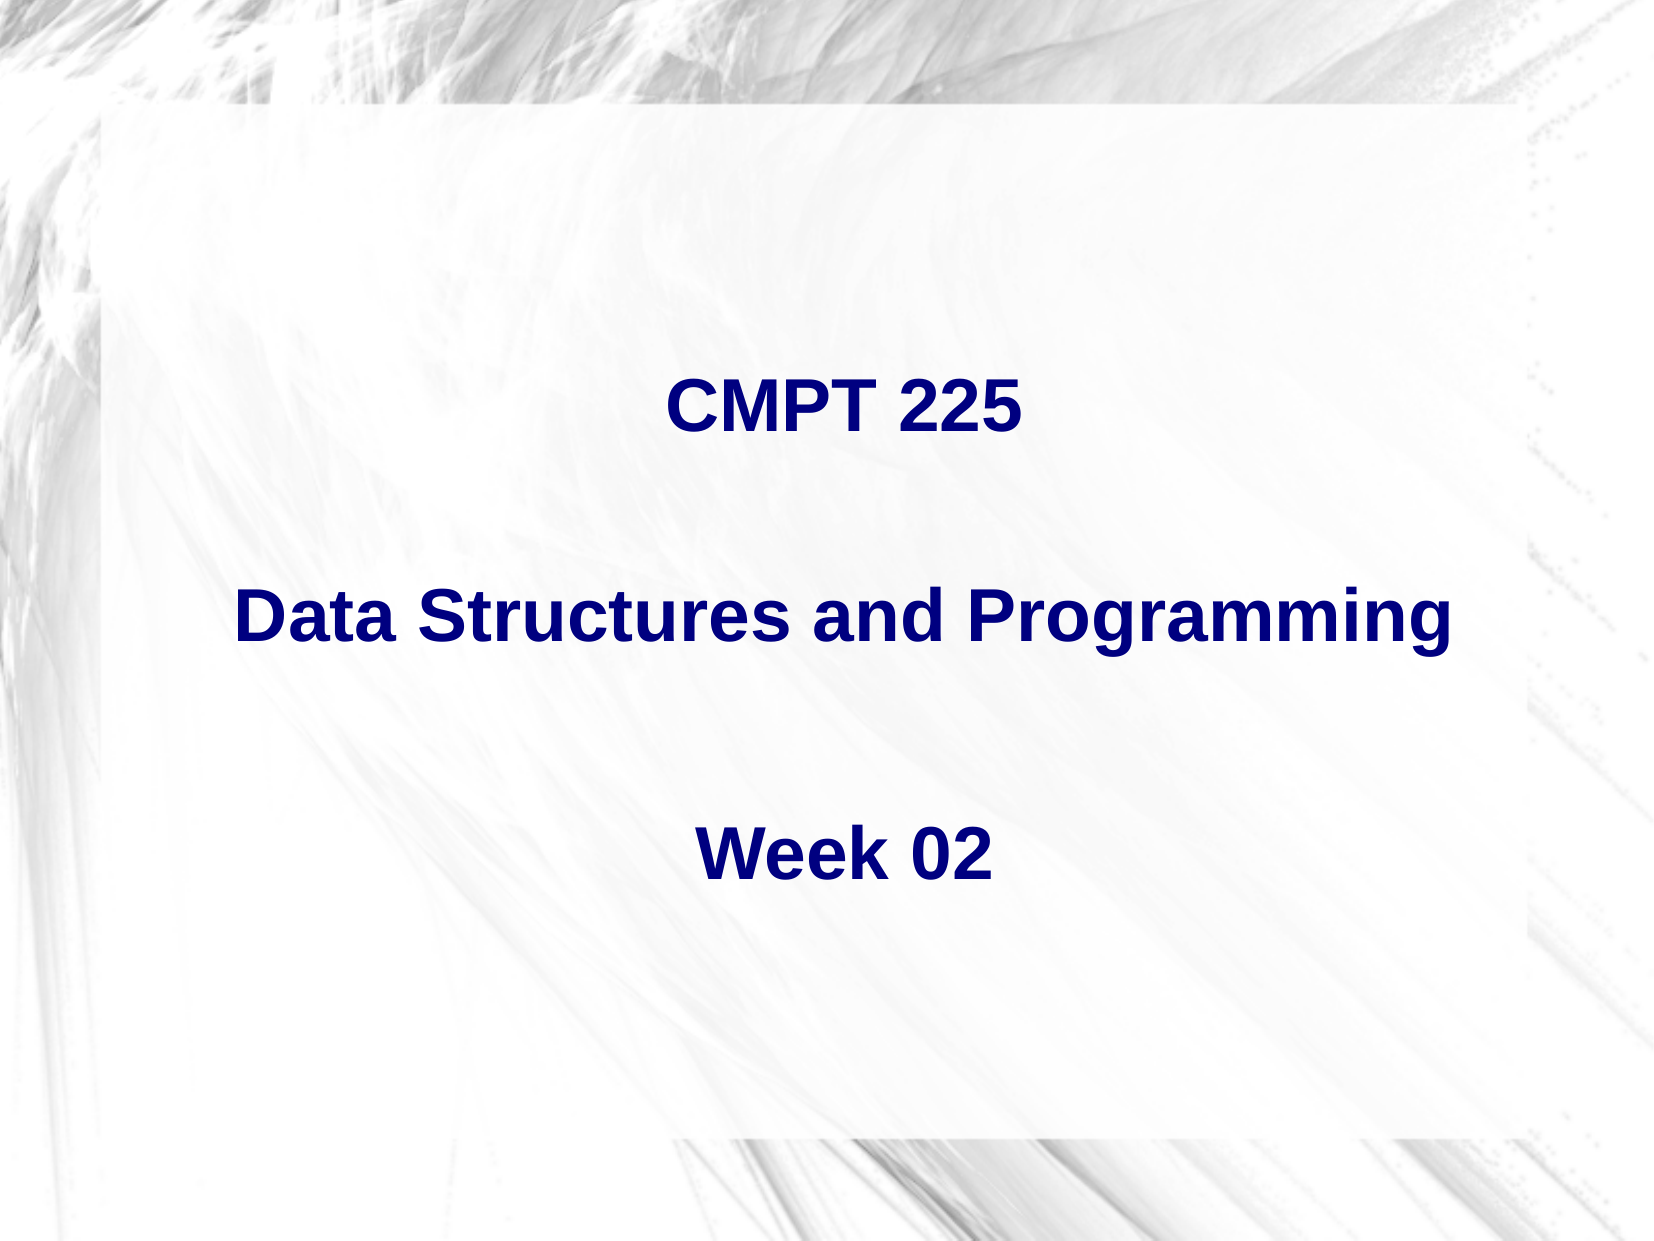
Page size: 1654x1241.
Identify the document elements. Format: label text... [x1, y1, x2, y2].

list CMPT 225 Data Structures and Programming Week 02 [118, 237, 1571, 1015]
picture [0, 0, 1654, 1241]
